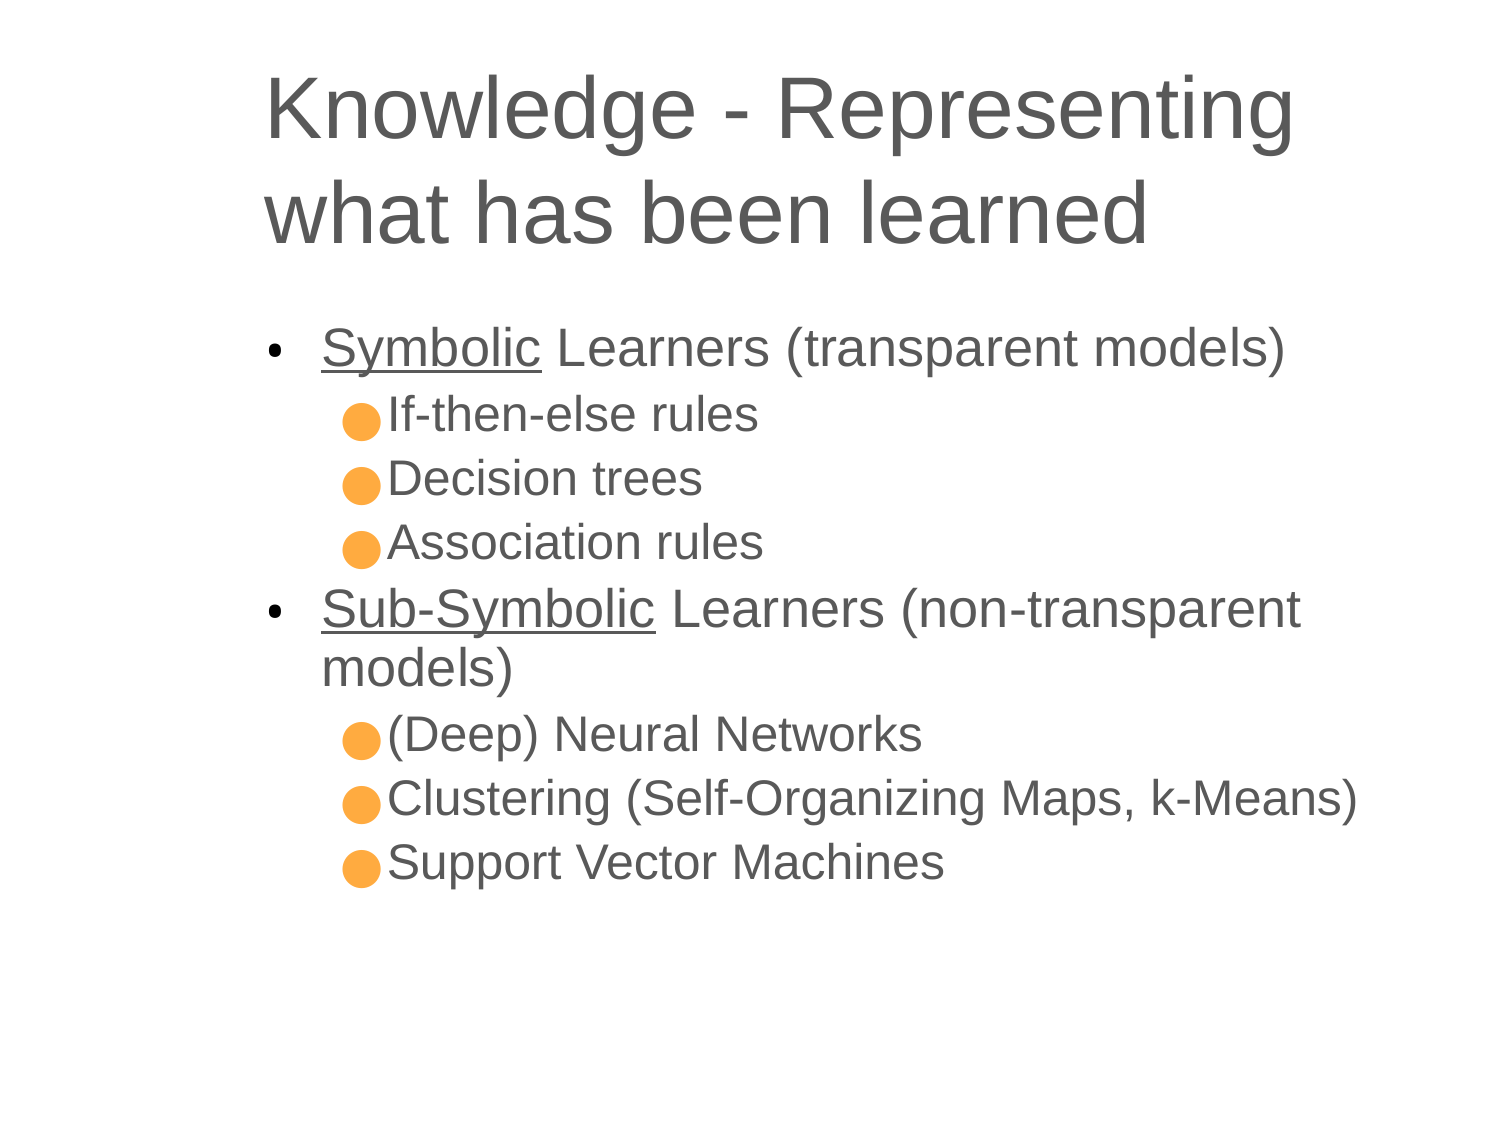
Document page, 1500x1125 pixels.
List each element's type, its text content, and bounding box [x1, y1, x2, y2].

title Knowledge - Representing what has been learned [249, 31, 1400, 282]
list Symbolic Learners (transparent models) If-then-else rules Decision trees Association rules Sub-Symbolic Learners (non-transparent models) (Deep) Neural Networks Clustering (Self-Organizing Maps, k-Means) Support Vector Machines [249, 312, 1450, 1013]
